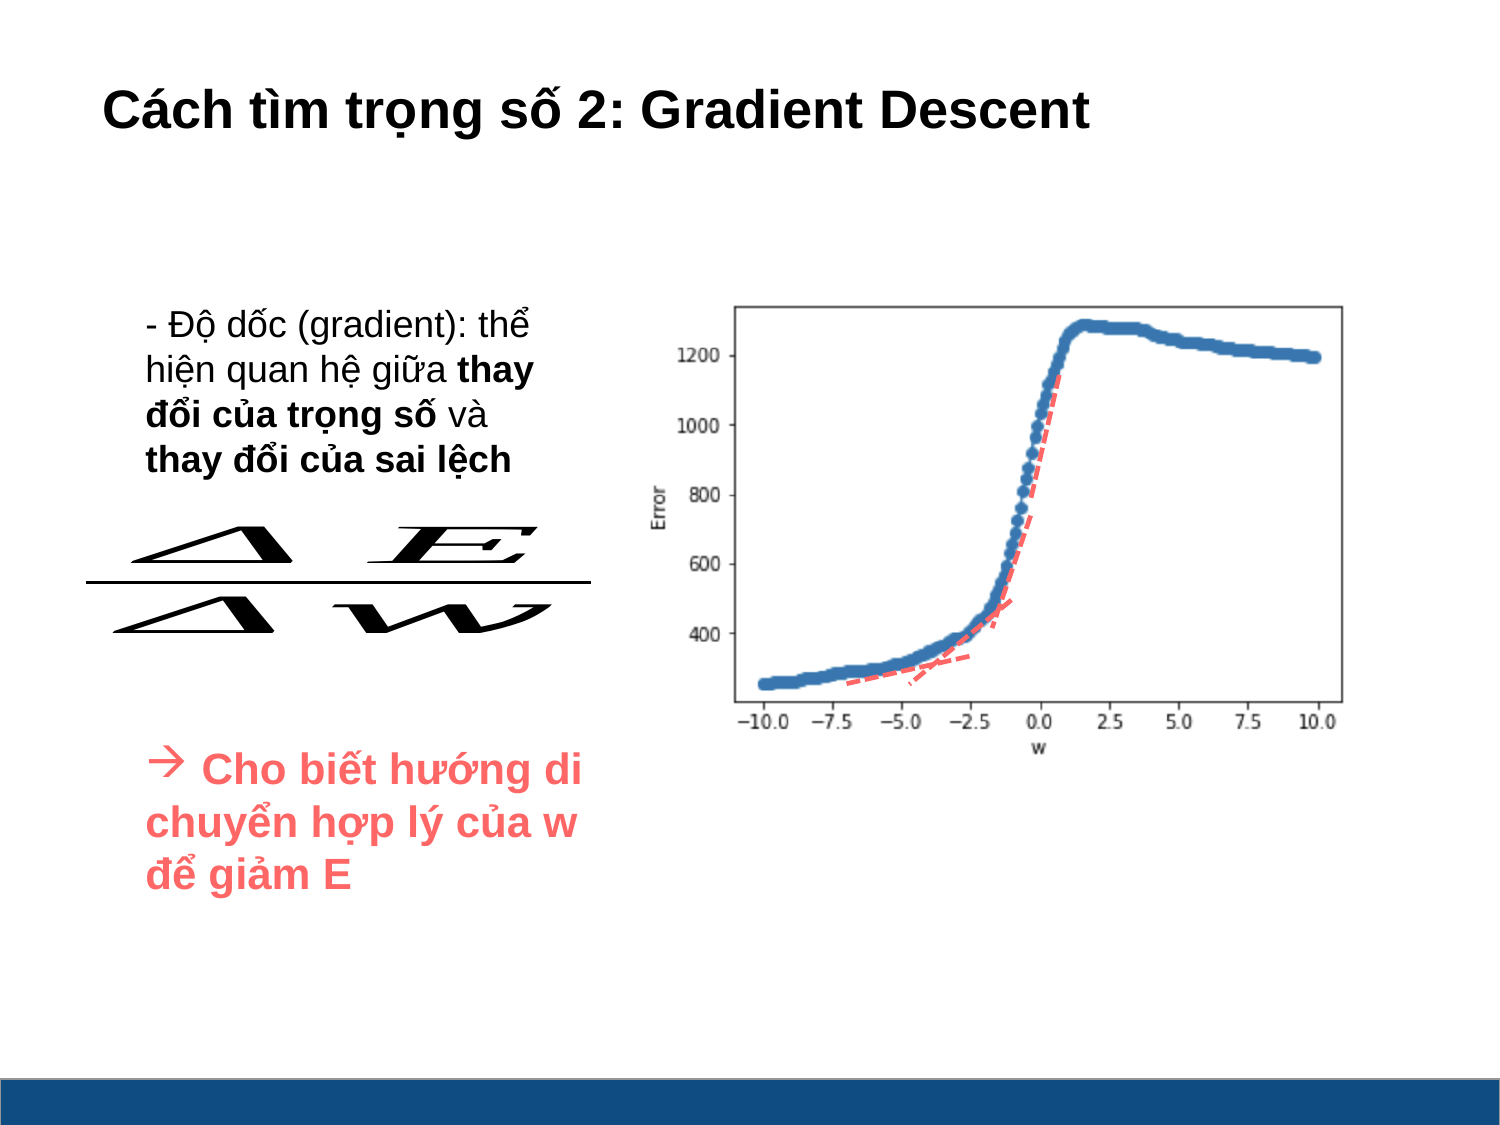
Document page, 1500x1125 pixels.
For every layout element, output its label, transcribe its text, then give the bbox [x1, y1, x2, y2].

text_box - Độ dốc (gradient): thể hiện quan hệ giữa thay đổi của trọng số và thay đổi của sai lệch [130, 292, 555, 488]
title Cách tìm trọng số 2: Gradient Descent [99, 72, 1399, 216]
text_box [843, 656, 970, 685]
picture [623, 290, 1399, 769]
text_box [991, 515, 1031, 629]
text_box Cho biết hướng di chuyển hợp lý của w để giảm E [130, 688, 624, 906]
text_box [909, 599, 1012, 685]
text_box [1030, 374, 1060, 500]
